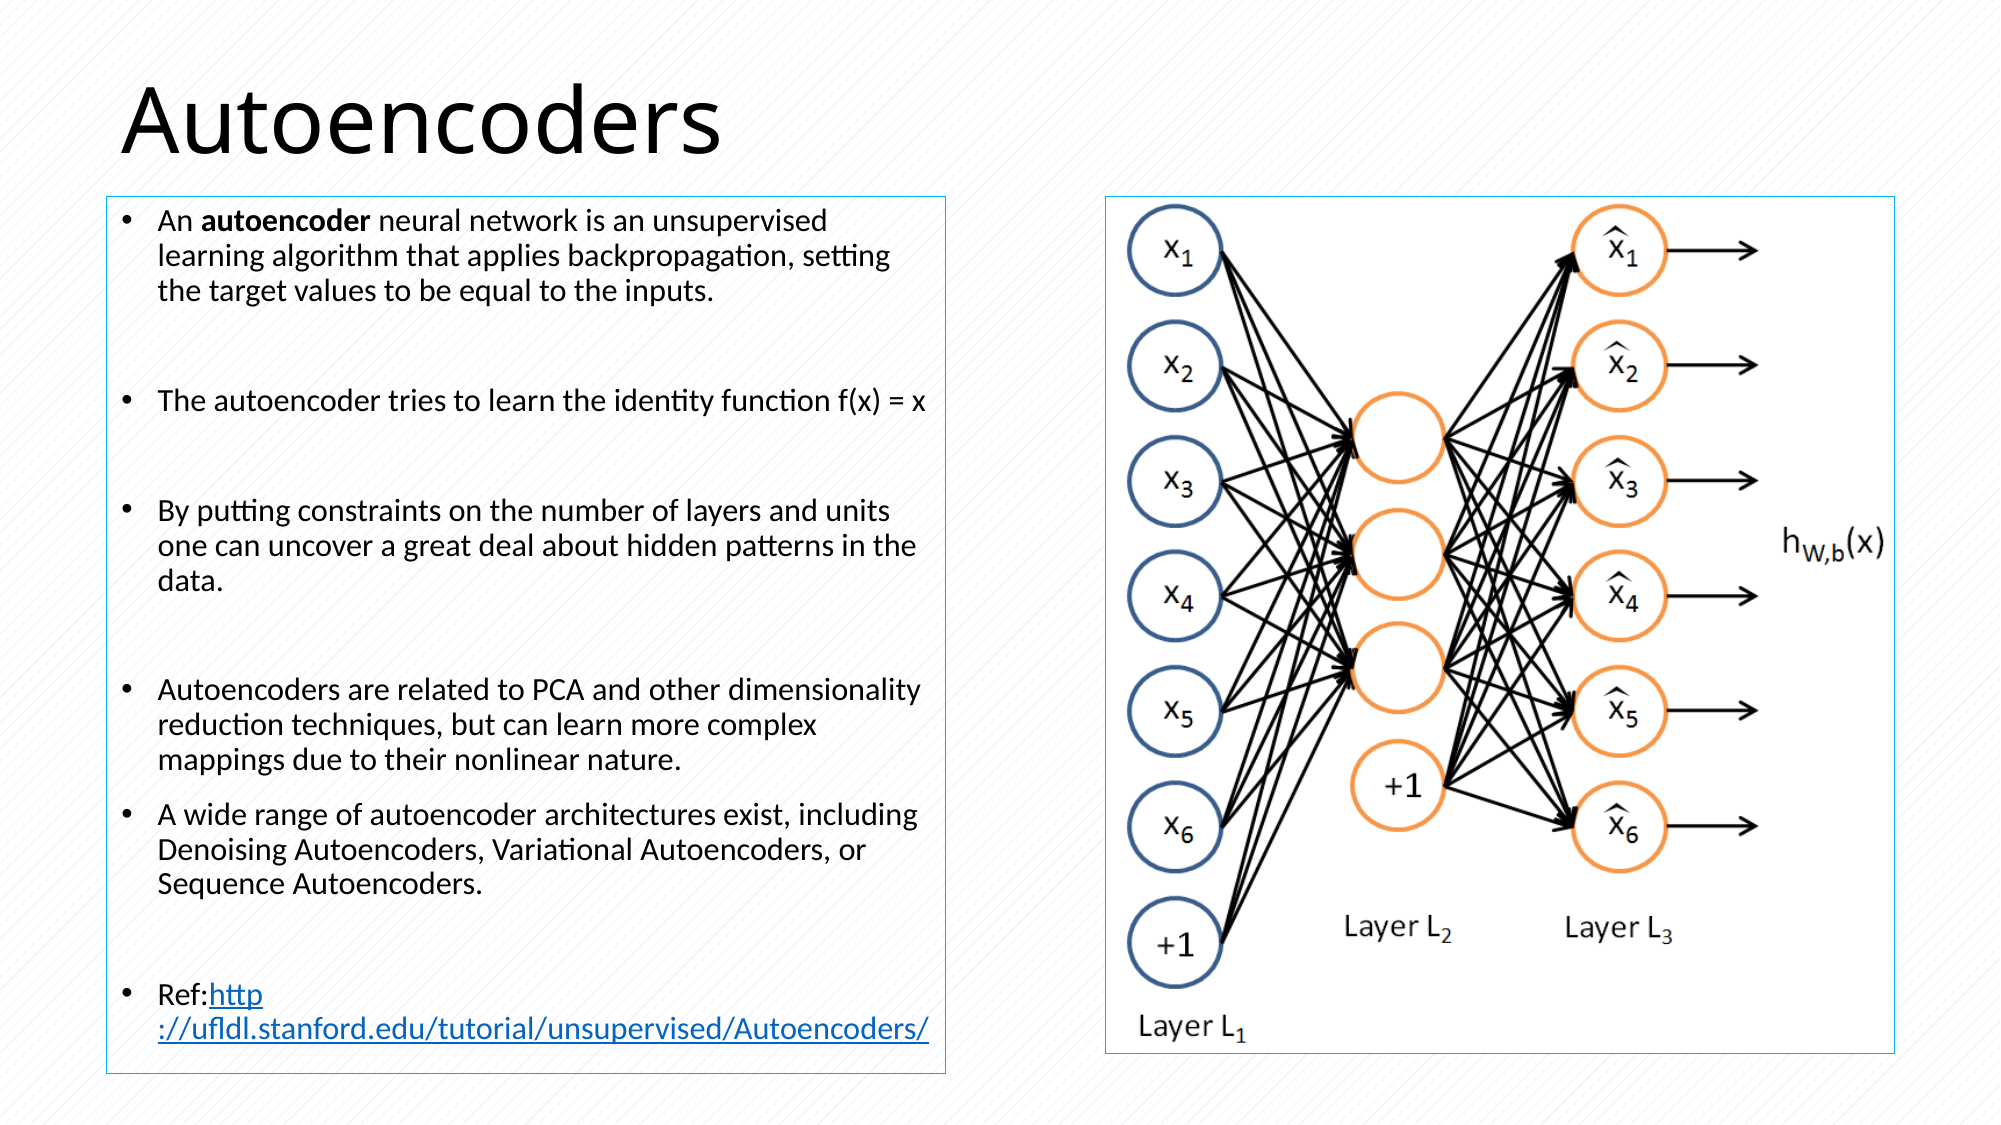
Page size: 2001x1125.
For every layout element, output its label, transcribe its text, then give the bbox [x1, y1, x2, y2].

list An autoencoder neural network is an unsupervised learning algorithm that applies backpropagation, setting the target values to be equal to the inputs. The autoencoder tries to learn the identity function f(x) = x By putting constraints on the number of layers and units one can uncover a great deal about hidden patterns in the data. Autoencoders are related to PCA and other dimensionality reduction techniques, but can learn more complex mappings due to their nonlinear nature. A wide range of autoencoder architectures exist, including Denoising Autoencoders, Variational Autoencoders, or Sequence Autoencoders. Ref:http://ufldl.stanford.edu/tutorial/unsupervised/Autoencoders/ [106, 196, 946, 1074]
picture [1107, 198, 1893, 1052]
title Autoencoders [106, 50, 947, 197]
